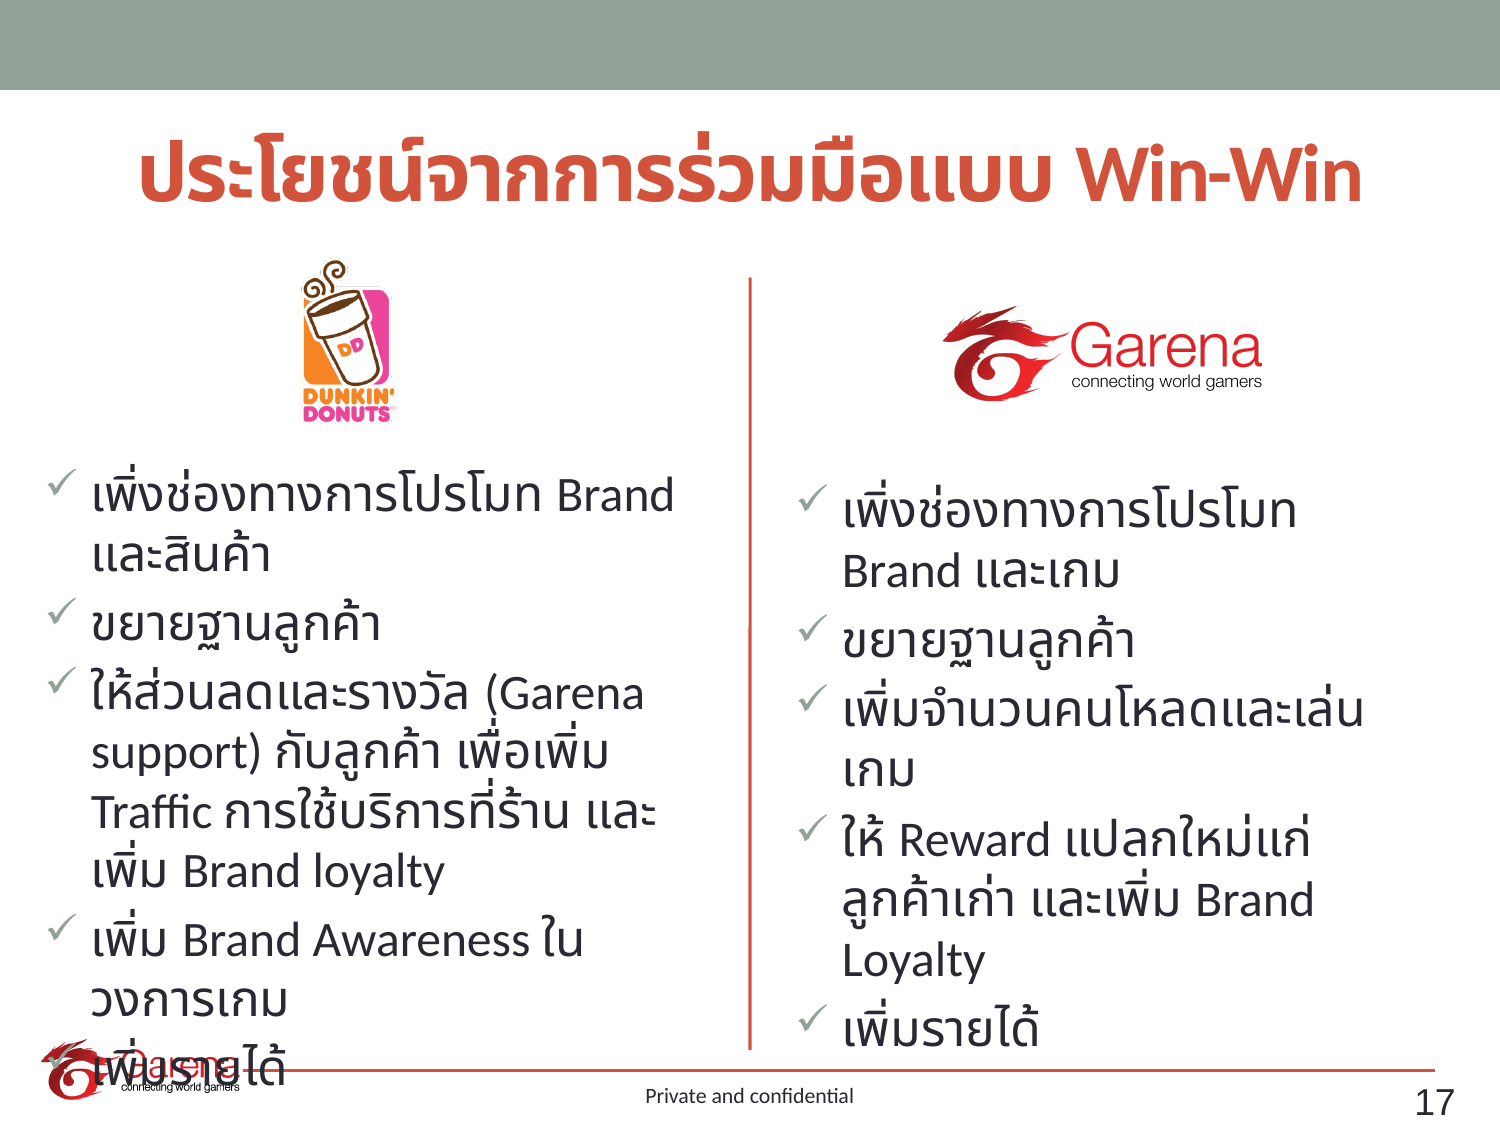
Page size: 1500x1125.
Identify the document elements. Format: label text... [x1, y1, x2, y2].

picture [923, 278, 1282, 426]
list เพิ่งช่องทางการโปรโมท Brand และสินค้า ขยายฐานลูกค้า ให้ส่วนลดและรางวัล (Garena support) กับลูกค้า เพื่อเพิ่ม Traffic การใช้บริการที่ร้าน และเพิ่ม Brand loyalty เพิ่ม Brand Awareness ในวงการเกม เพิ่มรายได้ [29, 454, 722, 1105]
list เพิ่งช่องทางการโปรโมท Brand และเกม ขยายฐานลูกค้า เพิ่มจำนวนคนโหลดและเล่นเกม ให้ Reward แปลกใหม่แก่ลูกค้าเก่า และเพิ่ม Brand Loyalty เพิ่มรายได้ [780, 469, 1425, 1118]
title ประโยชน์จากการร่วมมือแบบ Win-Win [75, 87, 1425, 250]
picture [277, 243, 420, 439]
